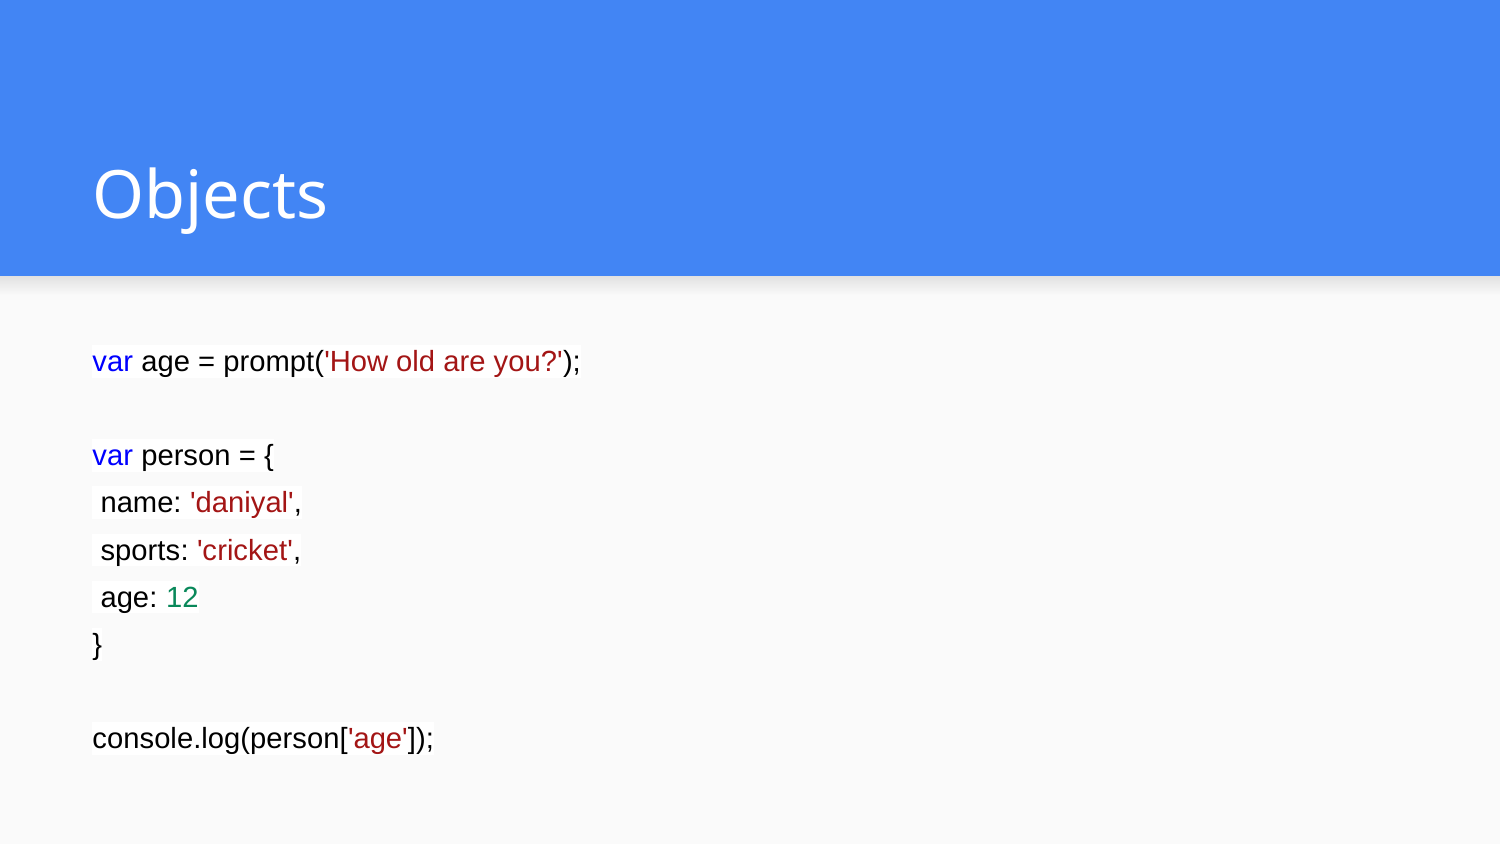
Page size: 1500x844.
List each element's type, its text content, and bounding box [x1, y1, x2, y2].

title Objects [77, 121, 1427, 248]
list var age = prompt('How old are you?'); var person = { name: 'daniyal', sports: 'cricket', age: 12 } console.log(person['age']); [77, 314, 1427, 760]
